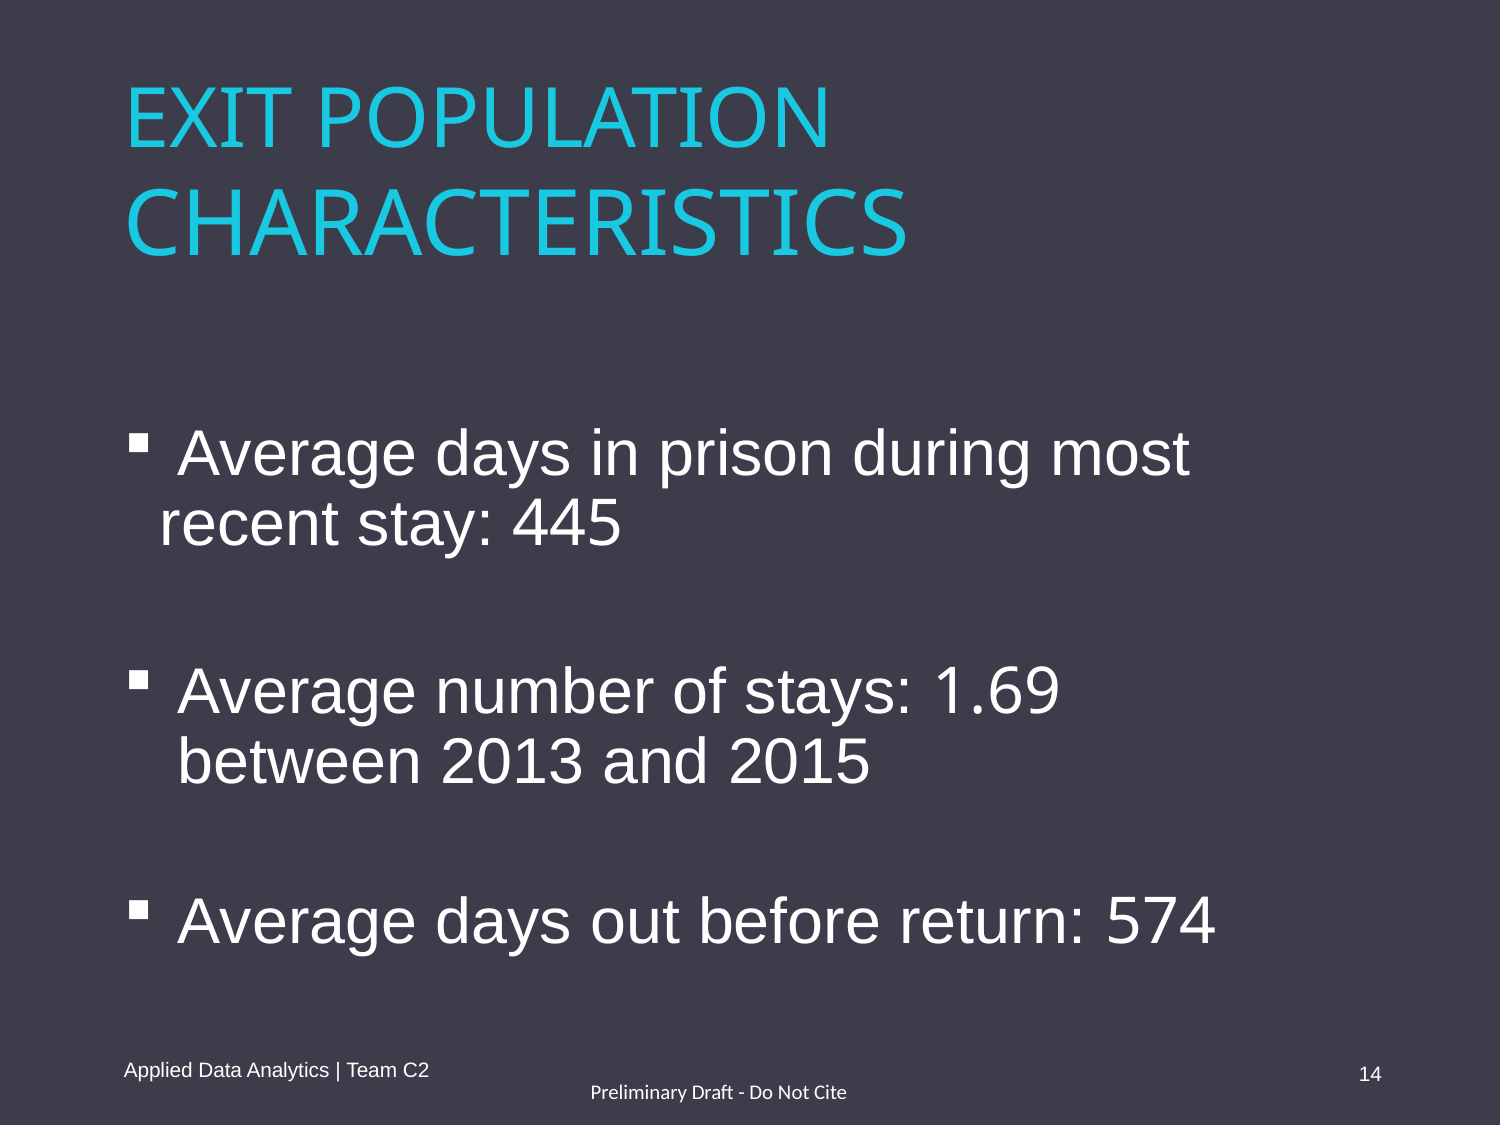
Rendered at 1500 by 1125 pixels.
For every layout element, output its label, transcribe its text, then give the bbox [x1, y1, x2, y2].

text_box EXIT POPULATION CHARACTERISTICS [108, 56, 1202, 282]
text_box Average days in prison during most recent stay: 445 Average number of stays: 1.69 between 2013 and 2015 Average days out before return: 574 [108, 412, 1397, 966]
text_box Preliminary Draft - Do Not Cite [575, 1071, 863, 1111]
slide_number 14 [1059, 1042, 1397, 1103]
text_box Applied Data Analytics | Team C2 [108, 1039, 459, 1100]
